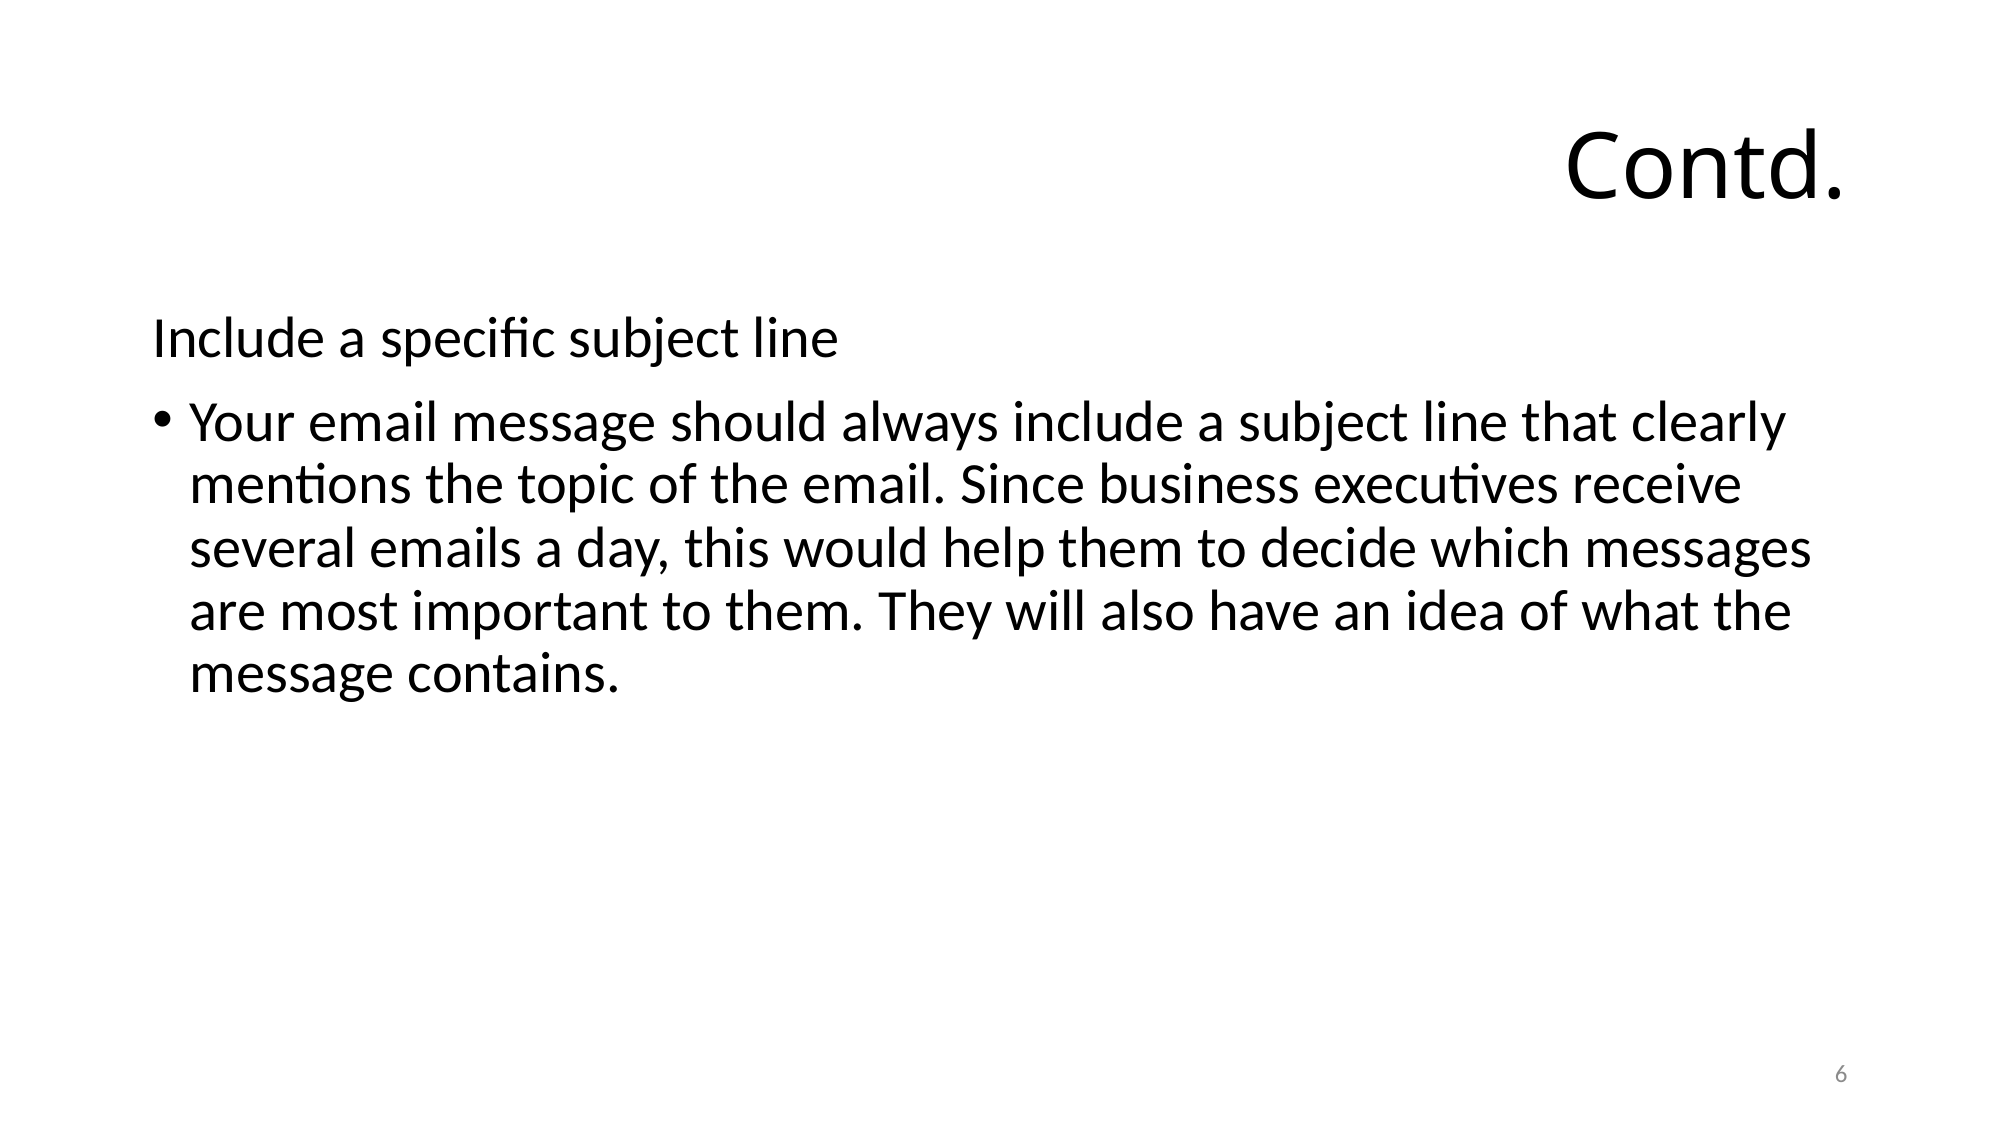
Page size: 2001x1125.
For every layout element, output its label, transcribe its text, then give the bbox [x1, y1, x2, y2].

list Include a specific subject line Your e­mail message should always include a subject line that clearly mentions the topic of the e­mail. Since business executives receive several e­mails a day, this would help them to decide which messages are most important to them. They will also have an idea of what the message contains. [137, 299, 1863, 1014]
title Contd. [137, 59, 1863, 278]
slide_number 6 [1412, 1042, 1863, 1103]
